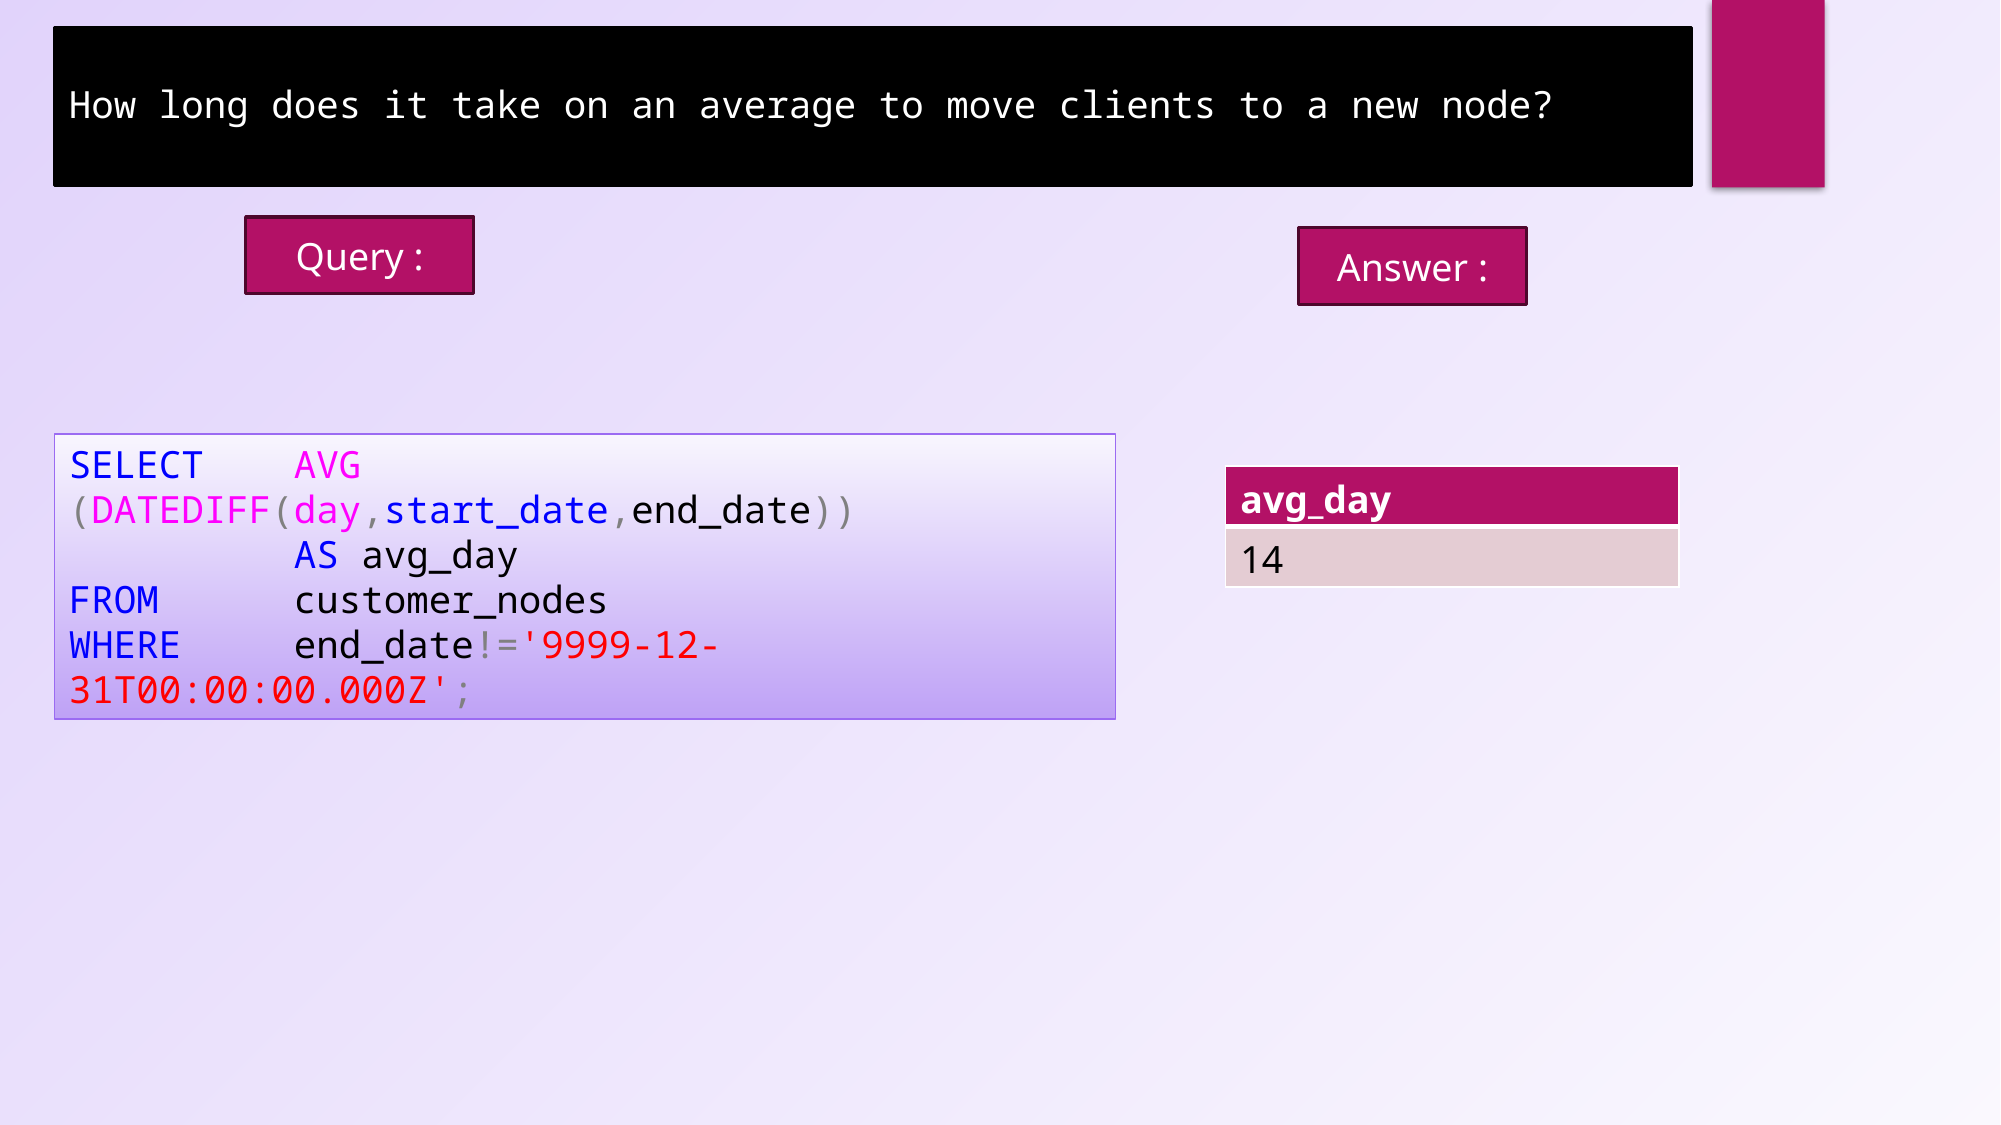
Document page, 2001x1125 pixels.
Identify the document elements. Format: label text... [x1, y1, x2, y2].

table_cell 14 [1226, 529, 1678, 586]
text_box How long does it take on an average to move clients to a new node? [53, 26, 1693, 187]
text_box Query : [244, 215, 475, 295]
text_box SELECT AVG (DATEDIFF(day,start_date,end_date)) AS avg_day FROM customer_nodes WHERE end_date!='9999-12-31T00:00:00.000Z'; [54, 433, 1116, 720]
table_header avg_day [1226, 467, 1678, 524]
text_box Answer : [1297, 226, 1528, 306]
